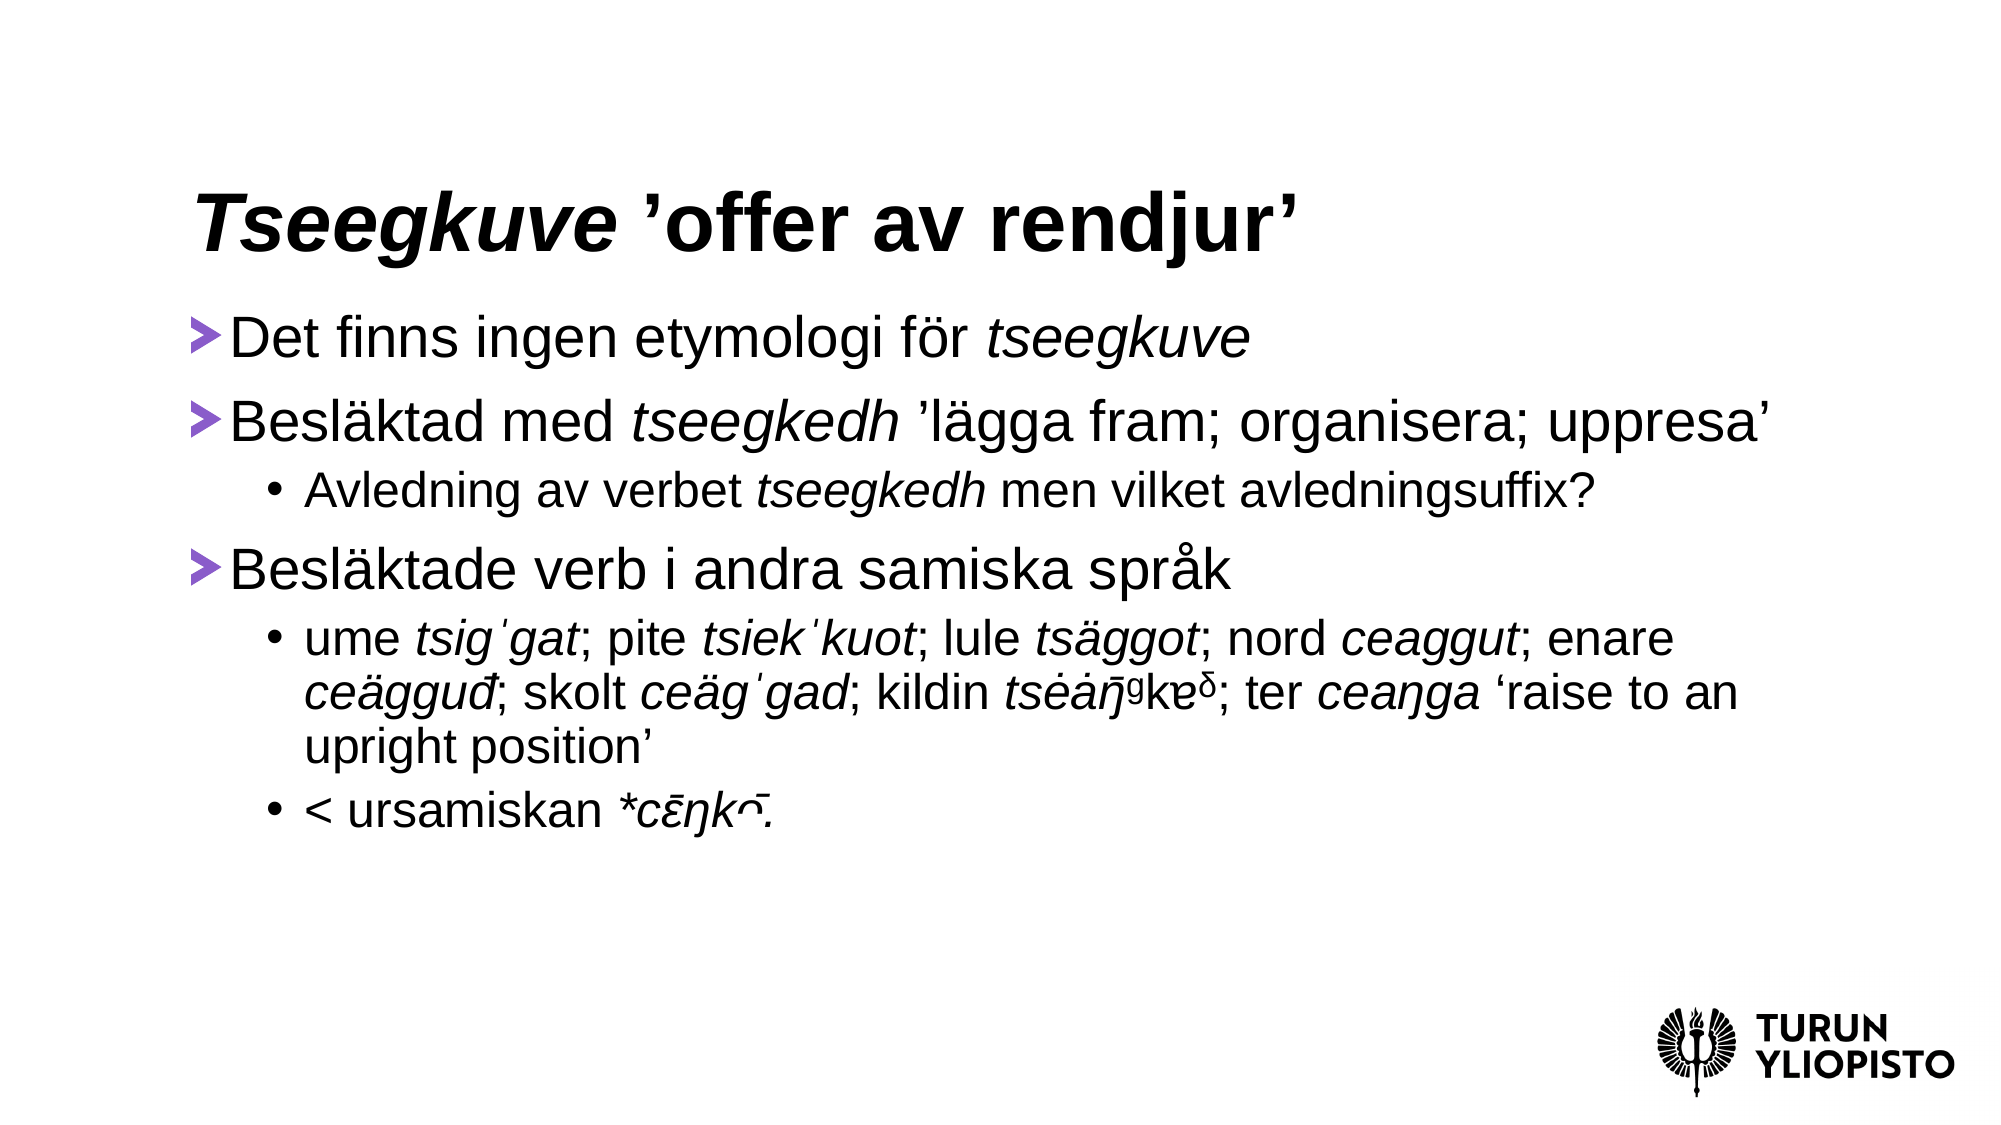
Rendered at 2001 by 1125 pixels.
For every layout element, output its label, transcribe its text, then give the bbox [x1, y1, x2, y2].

picture [191, 316, 225, 354]
picture [1610, 967, 2000, 1125]
picture [191, 548, 225, 586]
picture [191, 400, 225, 438]
list Det finns ingen etymologi för tseegkuve Besläktad med tseegkedh ’lägga fram; organisera; uppresa’ Avledning av verbet tseegkedh men vilket avledningsuffix? Besläktade verb i andra samiska språk ume tsigˈgat; pite tsiekˈkuot; lule tsäggot; nord ceaggut; enare ceägguđ; skolt ceägˈgad; kildin tsėȧŋ̄ᵍkɐᵟ; ter ceaŋga ‘raise to an upright position’ < ursamiskan *cɛ̄ŋkᴖ̄. [176, 299, 1842, 968]
title Tseegkuve ’offer av rendjur’ [176, 71, 1842, 278]
